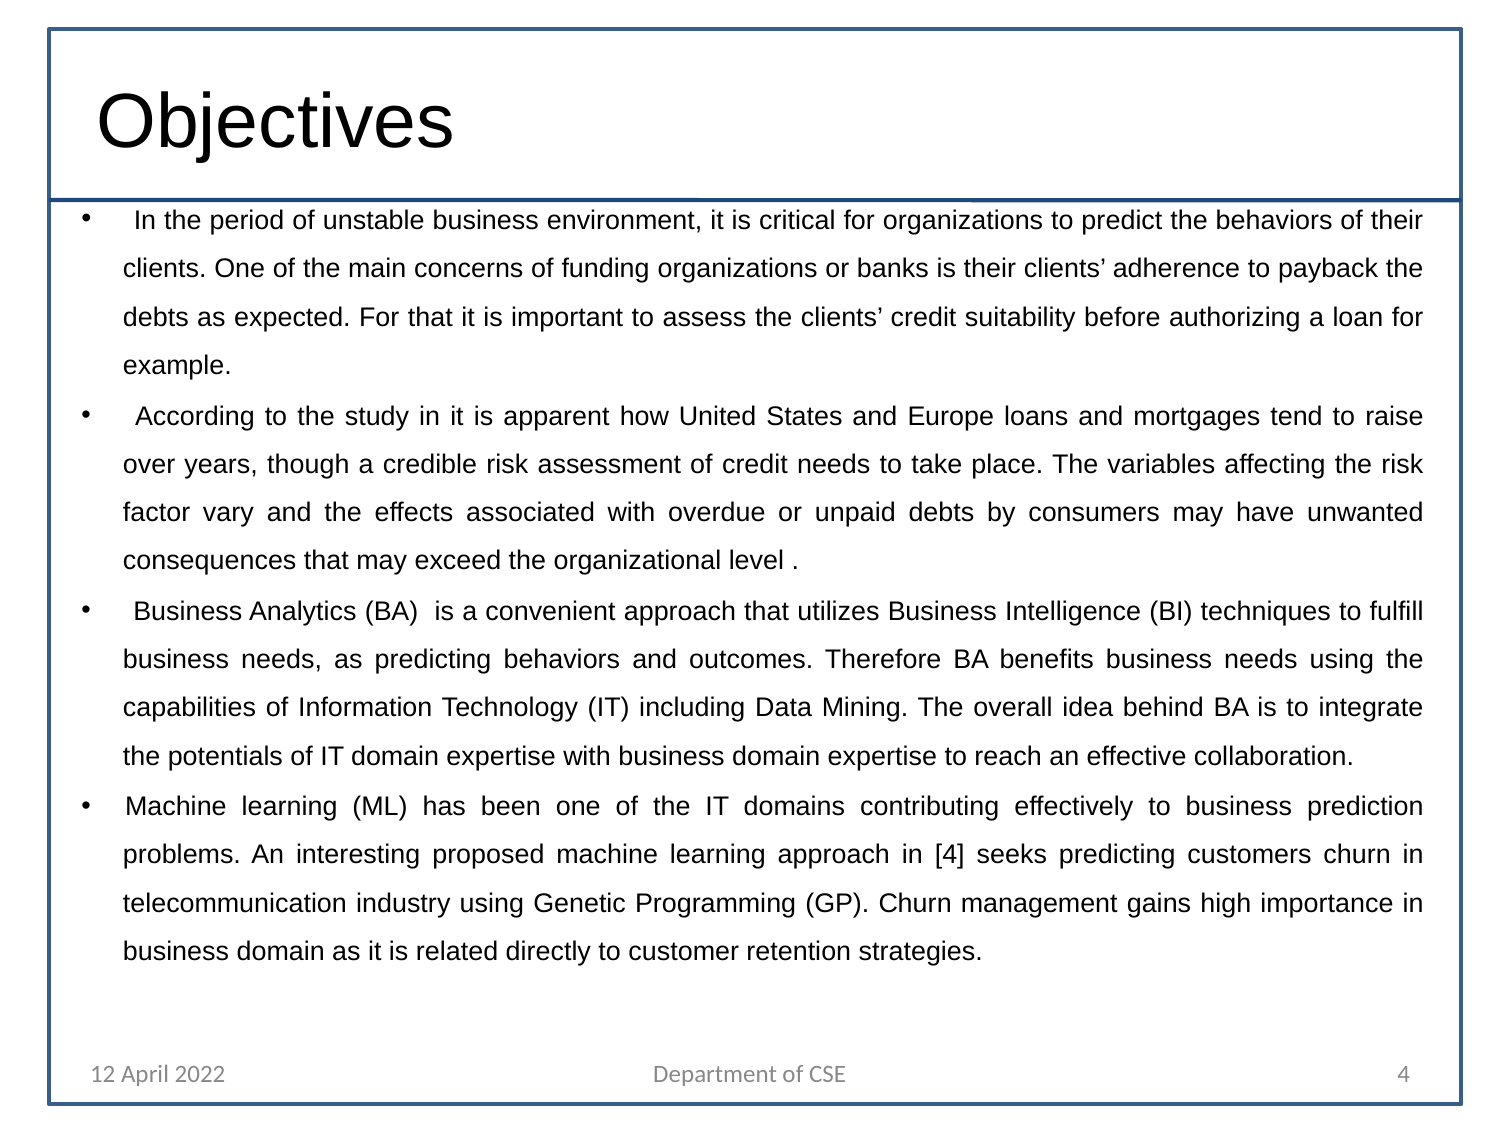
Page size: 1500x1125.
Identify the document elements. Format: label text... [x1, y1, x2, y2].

footer Department of CSE [512, 1042, 988, 1103]
slide_number 4 [1074, 1042, 1425, 1103]
title Objectives [81, 62, 1432, 170]
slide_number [75, 1042, 425, 1103]
list In the period of unstable business environment, it is critical for organizations to predict the behaviors of their clients. One of the main concerns of funding organizations or banks is their clients’ adherence to payback the debts as expected. For that it is important to assess the clients’ credit suitability before authorizing a loan for example. According to the study in it is apparent how United States and Europe loans and mortgages tend to raise over years, though a credible risk assessment of credit needs to take place. The variables affecting the risk factor vary and the effects associated with overdue or unpaid debts by consumers may have unwanted consequences that may exceed the organizational level . Business Analytics (BA) is a convenient approach that utilizes Business Intelligence (BI) techniques to fulfill business needs, as predicting behaviors and outcomes. Therefore BA benefits business needs using the capabilities of Information Technology (IT) including Data Mining. The overall idea behind BA is to integrate the potentials of IT domain expertise with business domain expertise to reach an effective collaboration. Machine learning (ML) has been one of the IT domains contributing effectively to business prediction problems. An interesting proposed machine learning approach in [4] seeks predicting customers churn in telecommunication industry using Genetic Programming (GP). Churn management gains high importance in business domain as it is related directly to customer retention strategies. [56, 175, 1442, 1041]
